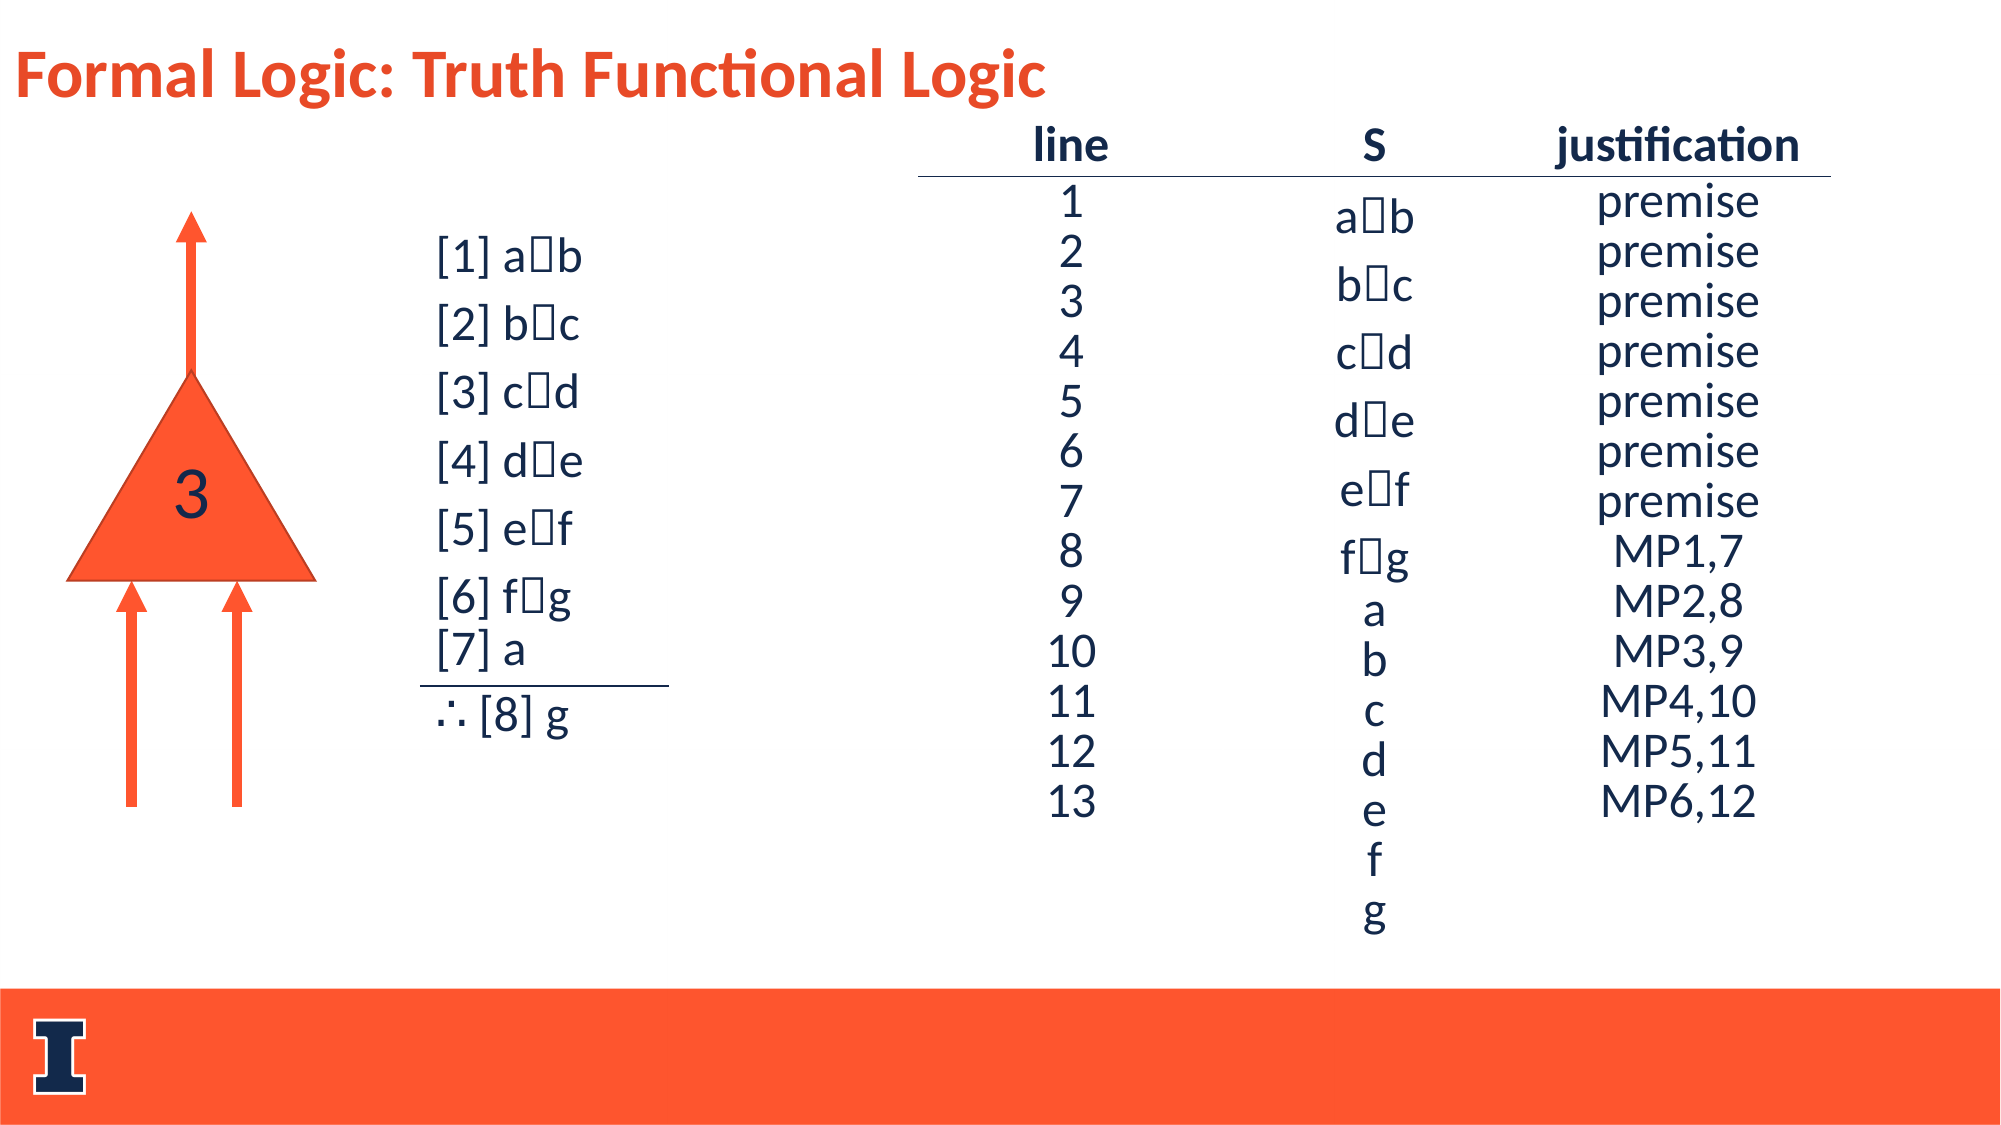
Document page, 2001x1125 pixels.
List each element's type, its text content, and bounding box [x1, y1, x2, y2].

table_cell 1 2 3 4 5 6 7 8 9 10 11 12 13 [920, 177, 1222, 941]
table_header [1] ab [2] bc [3] cd [4] de [5] ef [6] fg [7] a [422, 212, 668, 685]
text_box 3 [65, 368, 318, 582]
table_cell ∴ [8] g [422, 687, 668, 750]
picture [0, 0, 2001, 1125]
table_cell ab bc cd de ef fg a b c d e f g [1224, 177, 1526, 941]
table_header justification [1527, 121, 1829, 176]
table_header line [920, 121, 1222, 176]
table_header S [1224, 121, 1526, 176]
table_cell premise premise premise premise premise premise premise MP1,7 MP2,8 MP3,9 MP4,10 MP5,11 MP6,12 [1527, 177, 1829, 941]
text_box Formal Logic: Truth Functional Logic [0, 29, 1884, 121]
